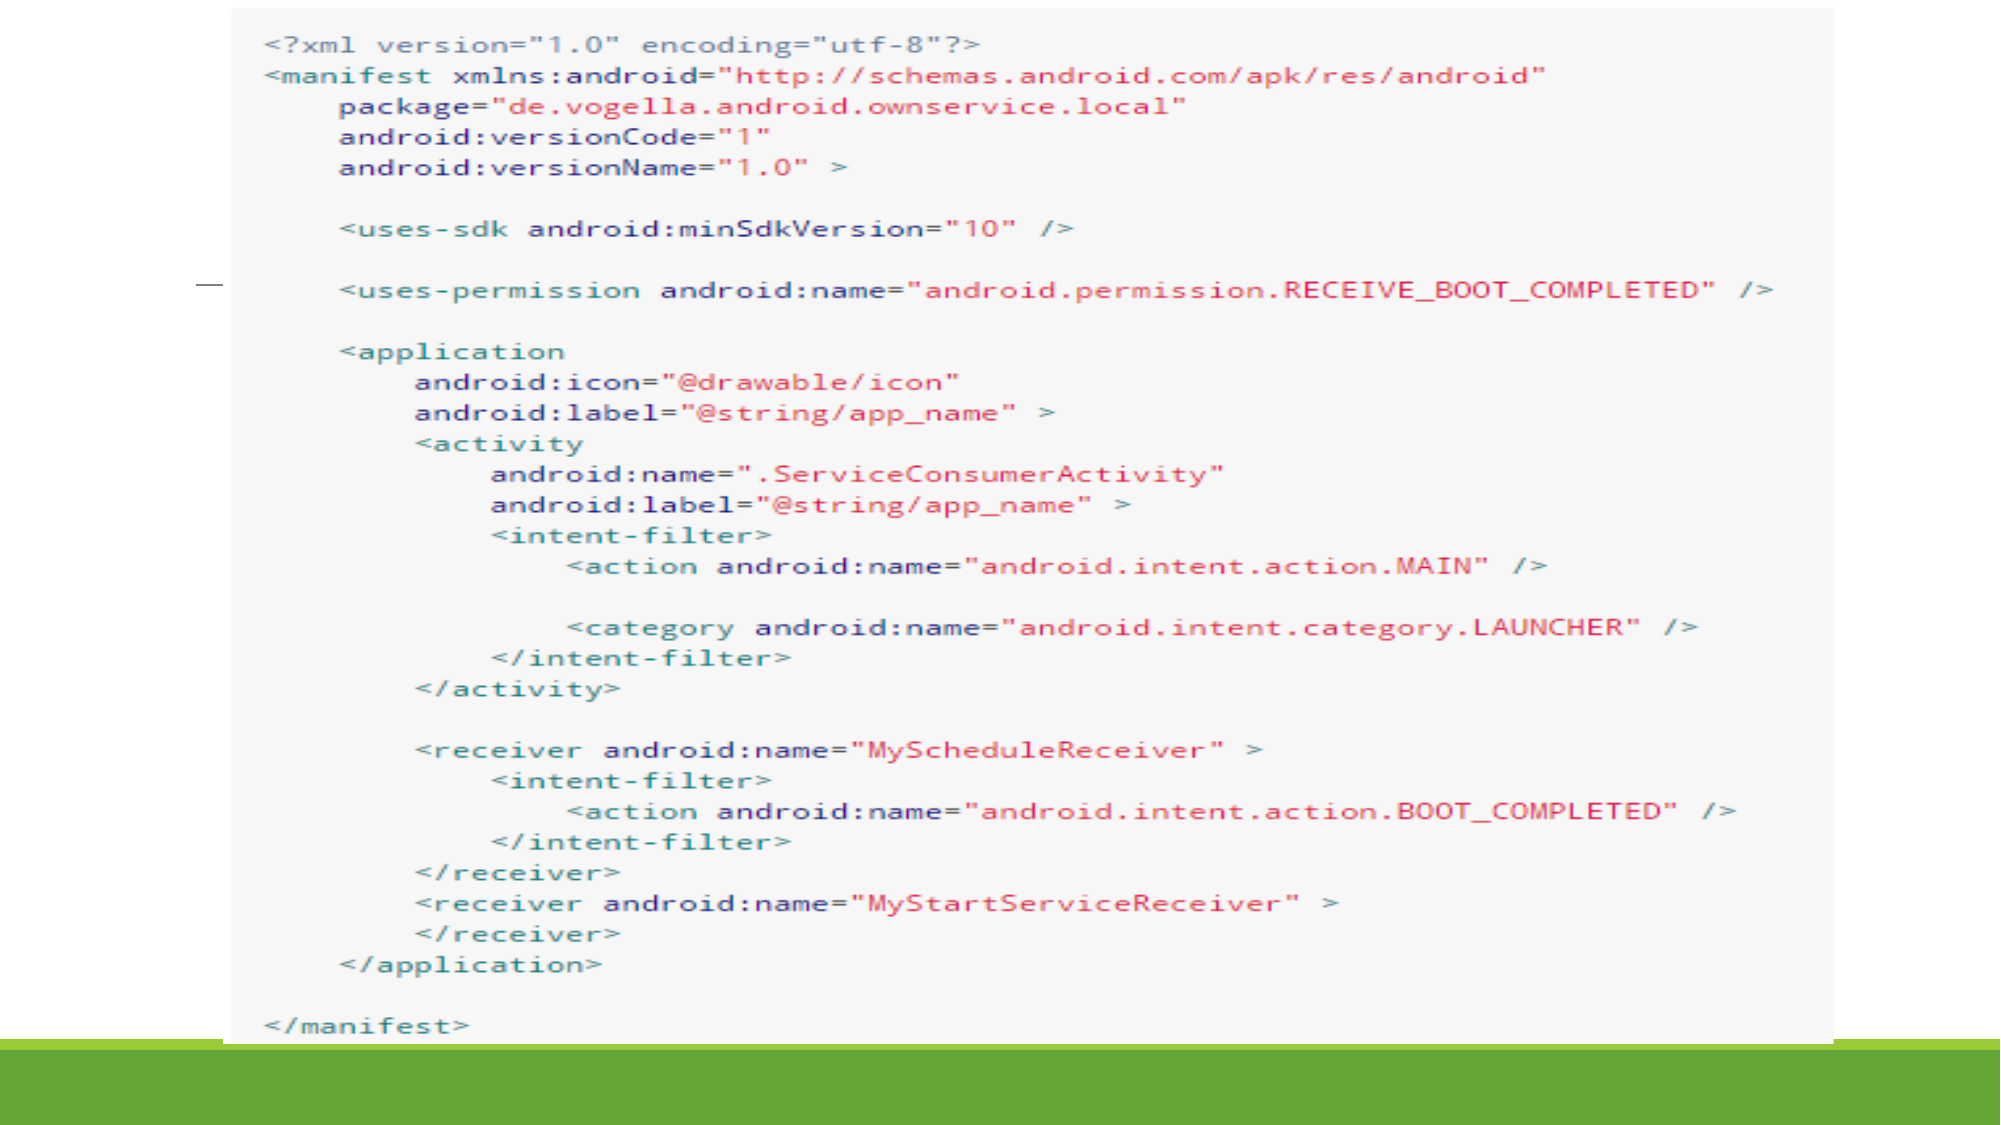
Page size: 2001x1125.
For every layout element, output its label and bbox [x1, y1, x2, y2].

picture [222, 0, 1834, 1044]
